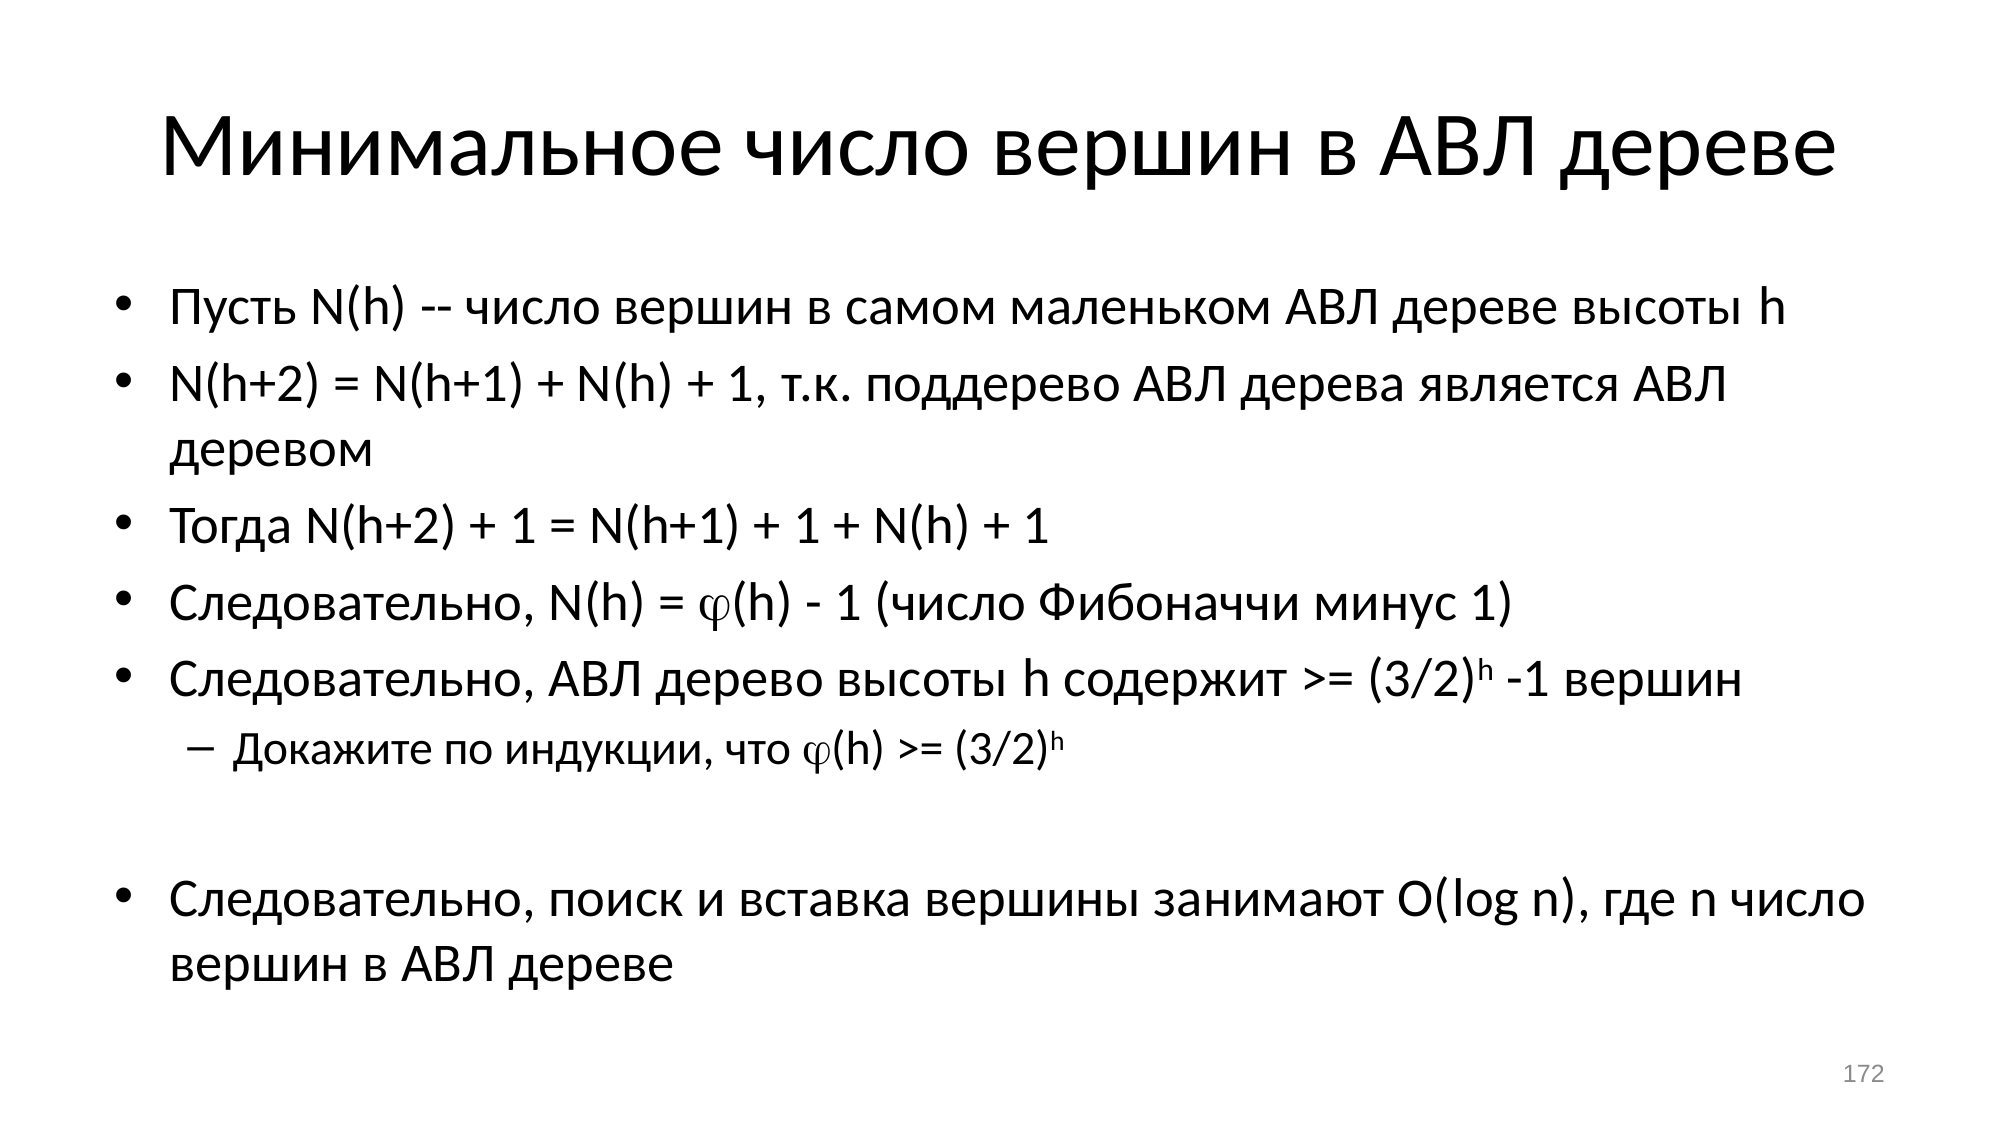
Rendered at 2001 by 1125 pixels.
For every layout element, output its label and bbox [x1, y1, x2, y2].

list [99, 262, 1900, 1005]
title [99, 45, 1900, 233]
slide_number [1433, 1042, 1900, 1103]
